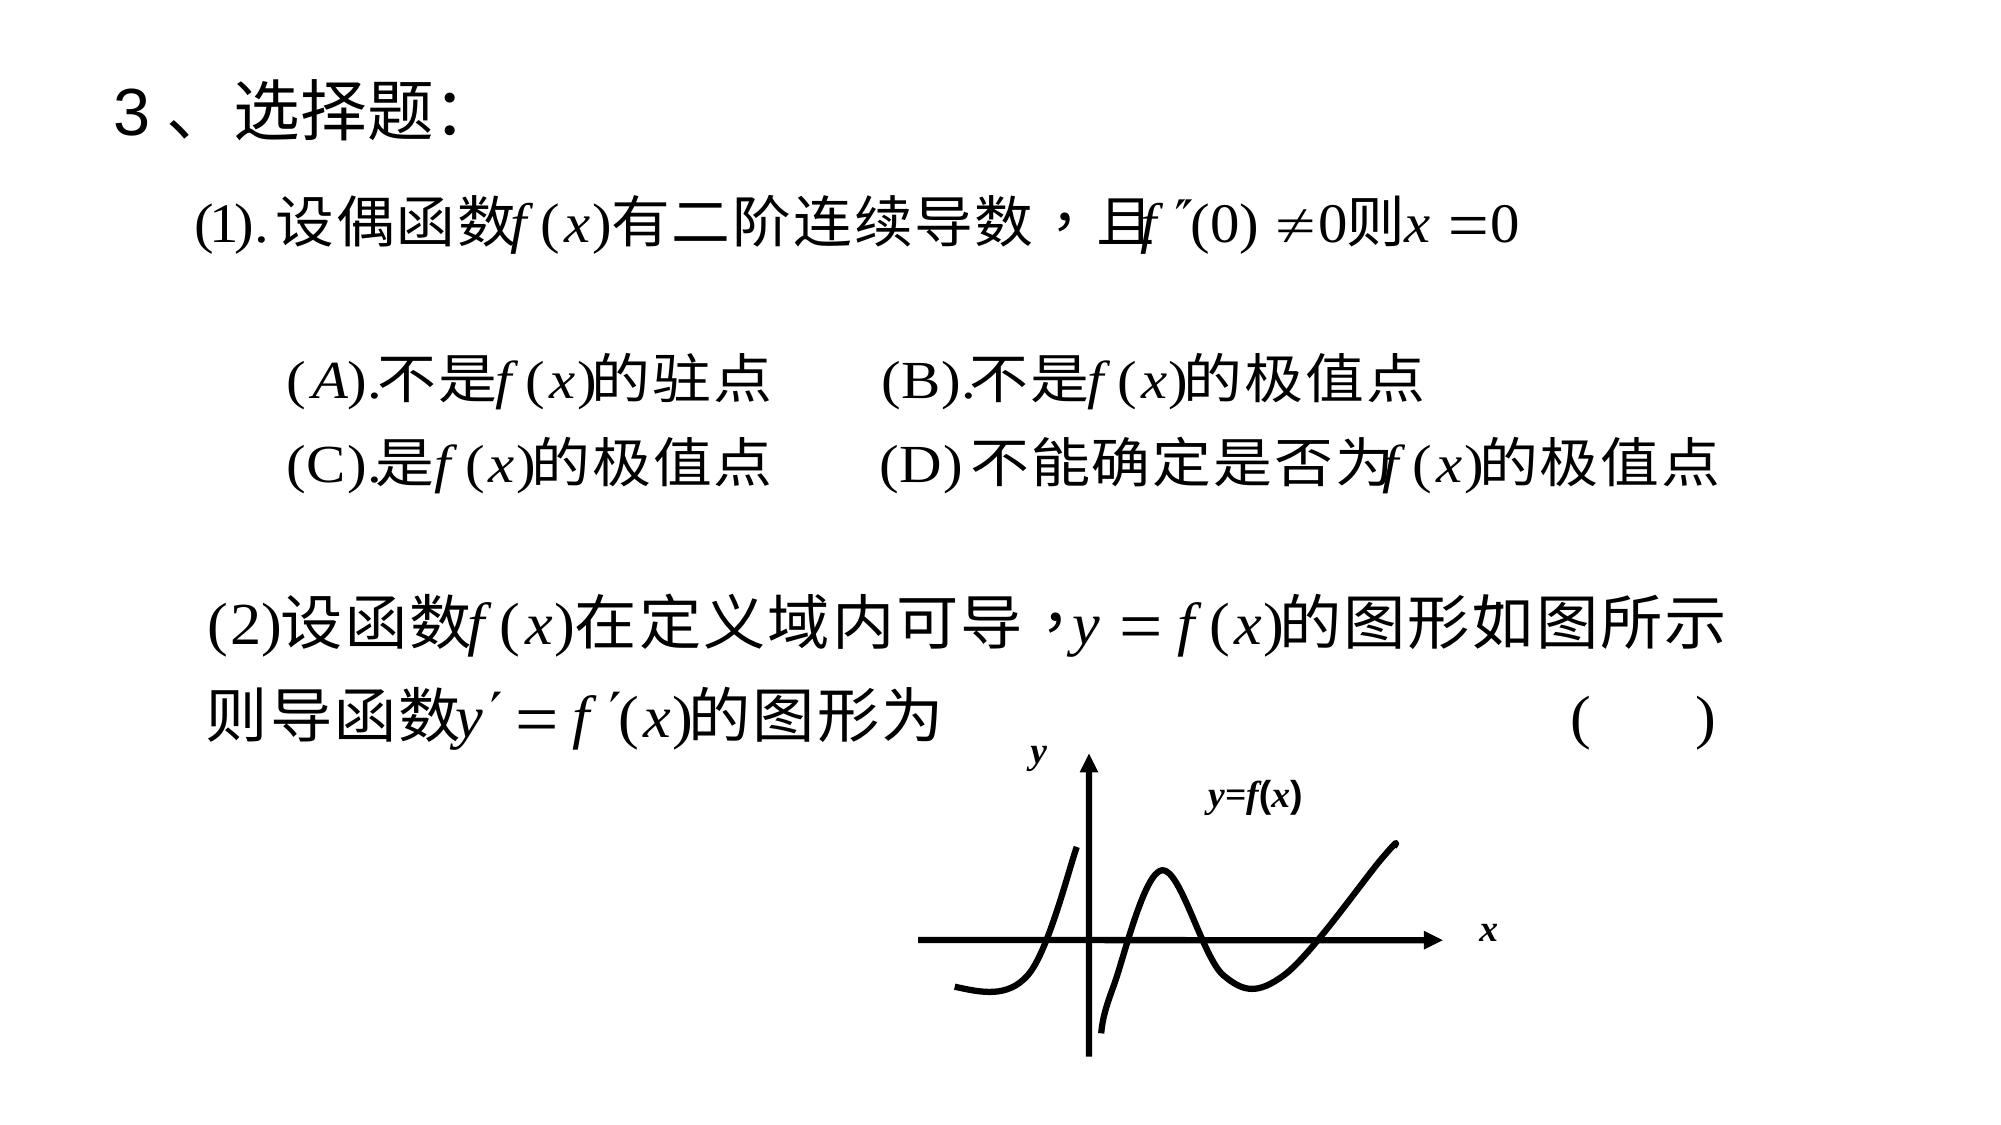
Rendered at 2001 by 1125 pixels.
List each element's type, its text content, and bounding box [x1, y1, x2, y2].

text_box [199, 583, 1746, 763]
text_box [918, 718, 1513, 1057]
text_box 3、选择题： [99, 61, 503, 157]
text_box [186, 187, 1528, 267]
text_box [278, 344, 1722, 505]
